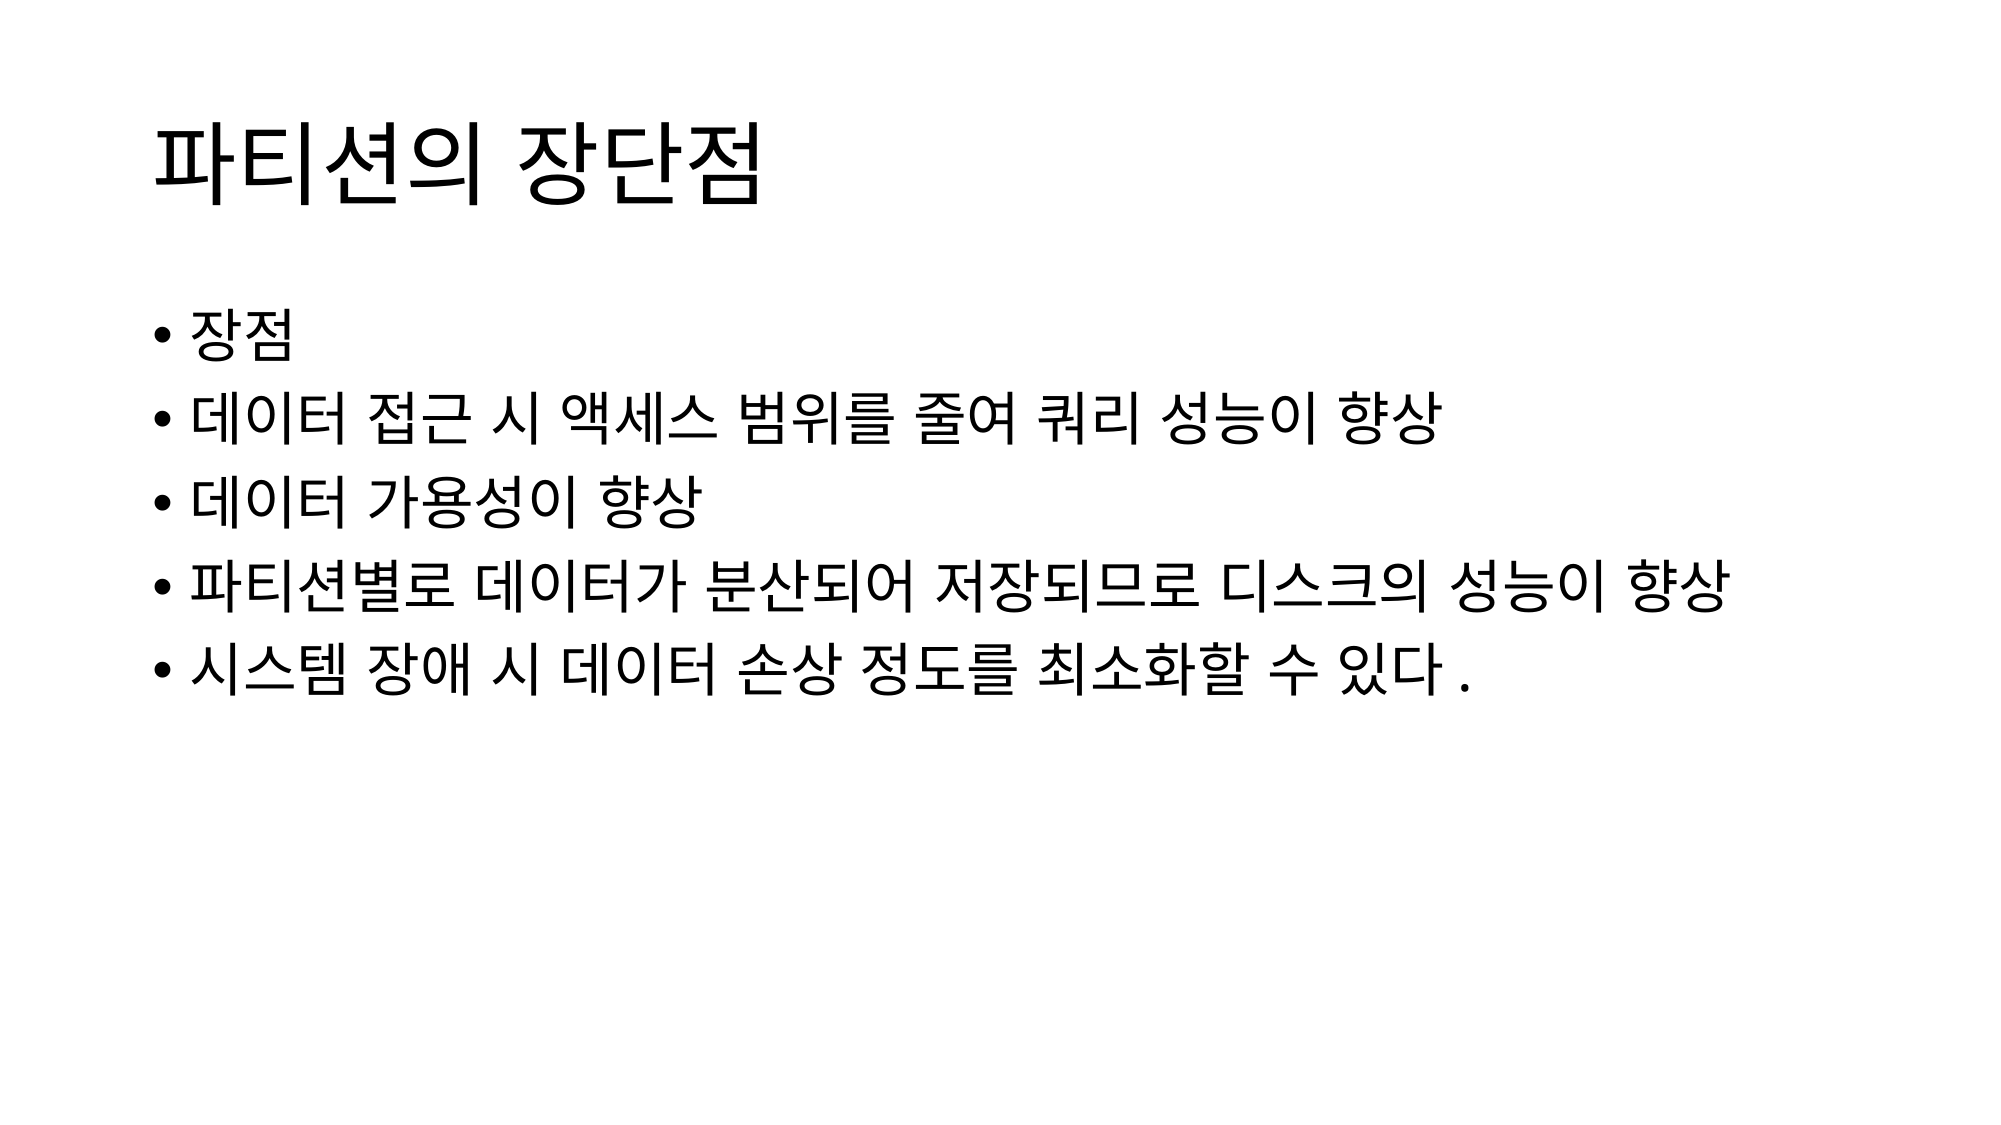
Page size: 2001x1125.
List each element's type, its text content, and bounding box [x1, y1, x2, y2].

list 장점 데이터 접근 시 액세스 범위를 줄여 쿼리 성능이 향상 데이터 가용성이 향상 파티션별로 데이터가 분산되어 저장되므로 디스크의 성능이 향상 시스템 장애 시 데이터 손상 정도를 최소화할 수 있다. [137, 299, 1863, 1014]
title 파티션의 장단점 [137, 59, 1863, 278]
